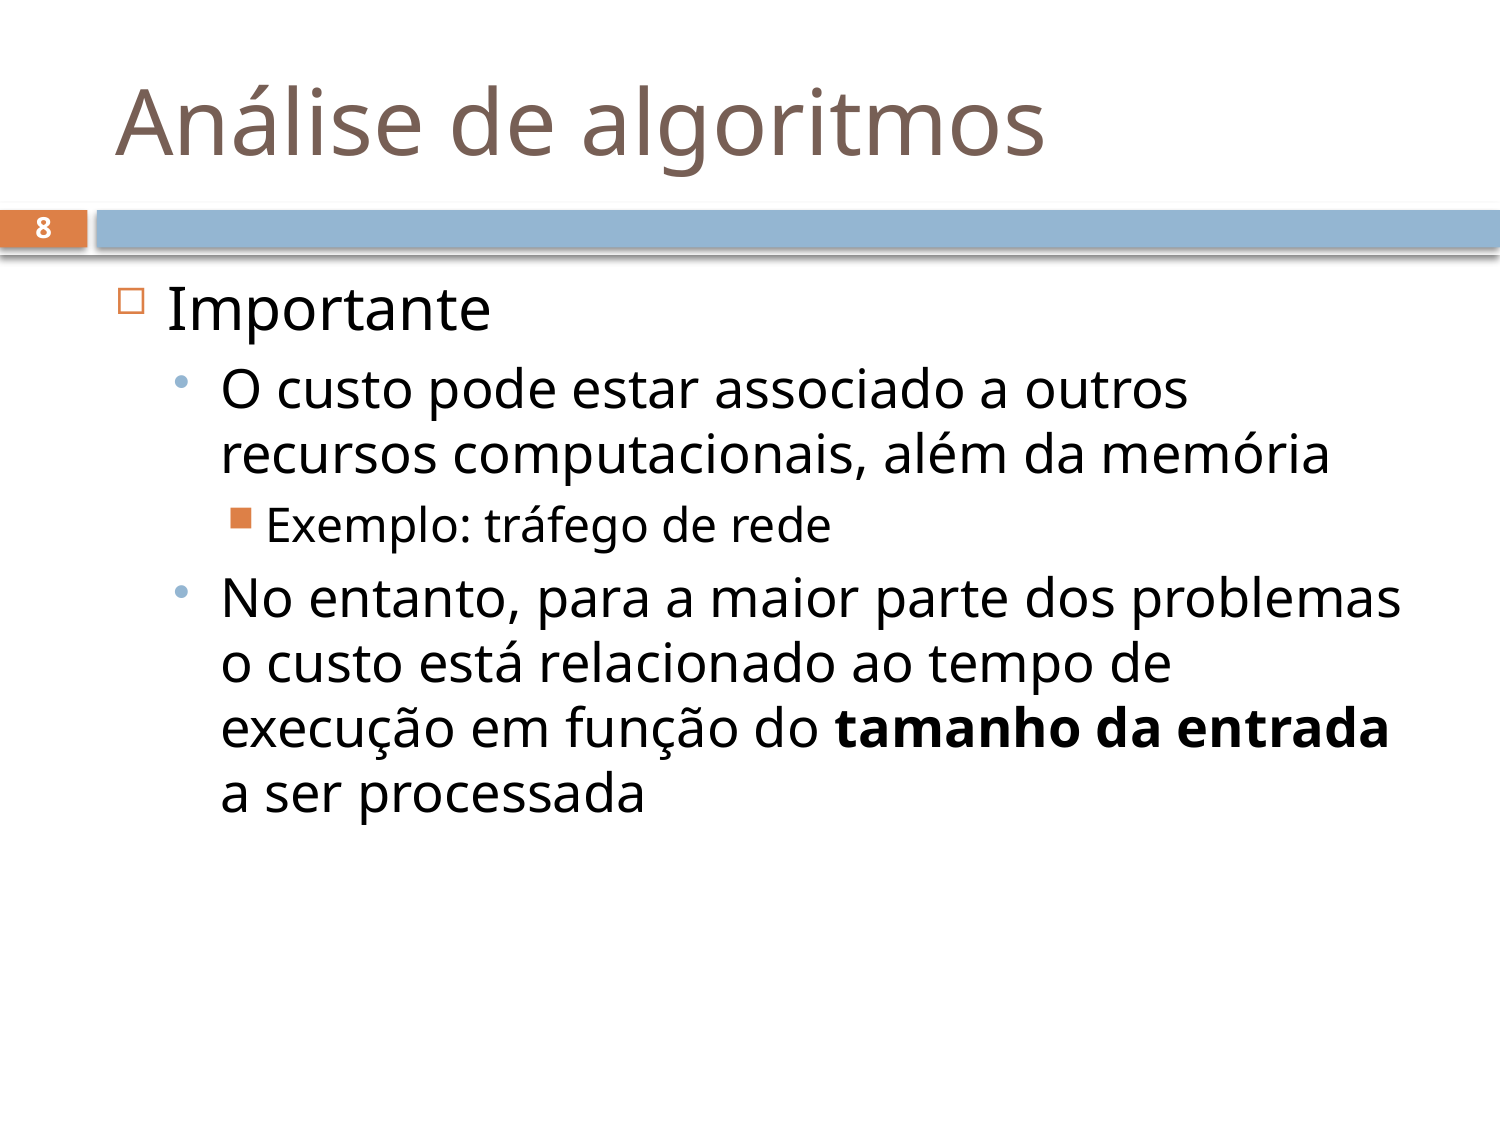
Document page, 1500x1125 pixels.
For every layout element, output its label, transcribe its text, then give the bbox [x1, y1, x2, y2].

slide_number 8 [0, 208, 88, 249]
list Importante O custo pode estar associado a outros recursos computacionais, além da memória Exemplo: tráfego de rede No entanto, para a maior parte dos problemas o custo está relacionado ao tempo de execução em função do tamanho da entrada a ser processada [100, 262, 1438, 1000]
title Análise de algoritmos [100, 37, 1438, 200]
